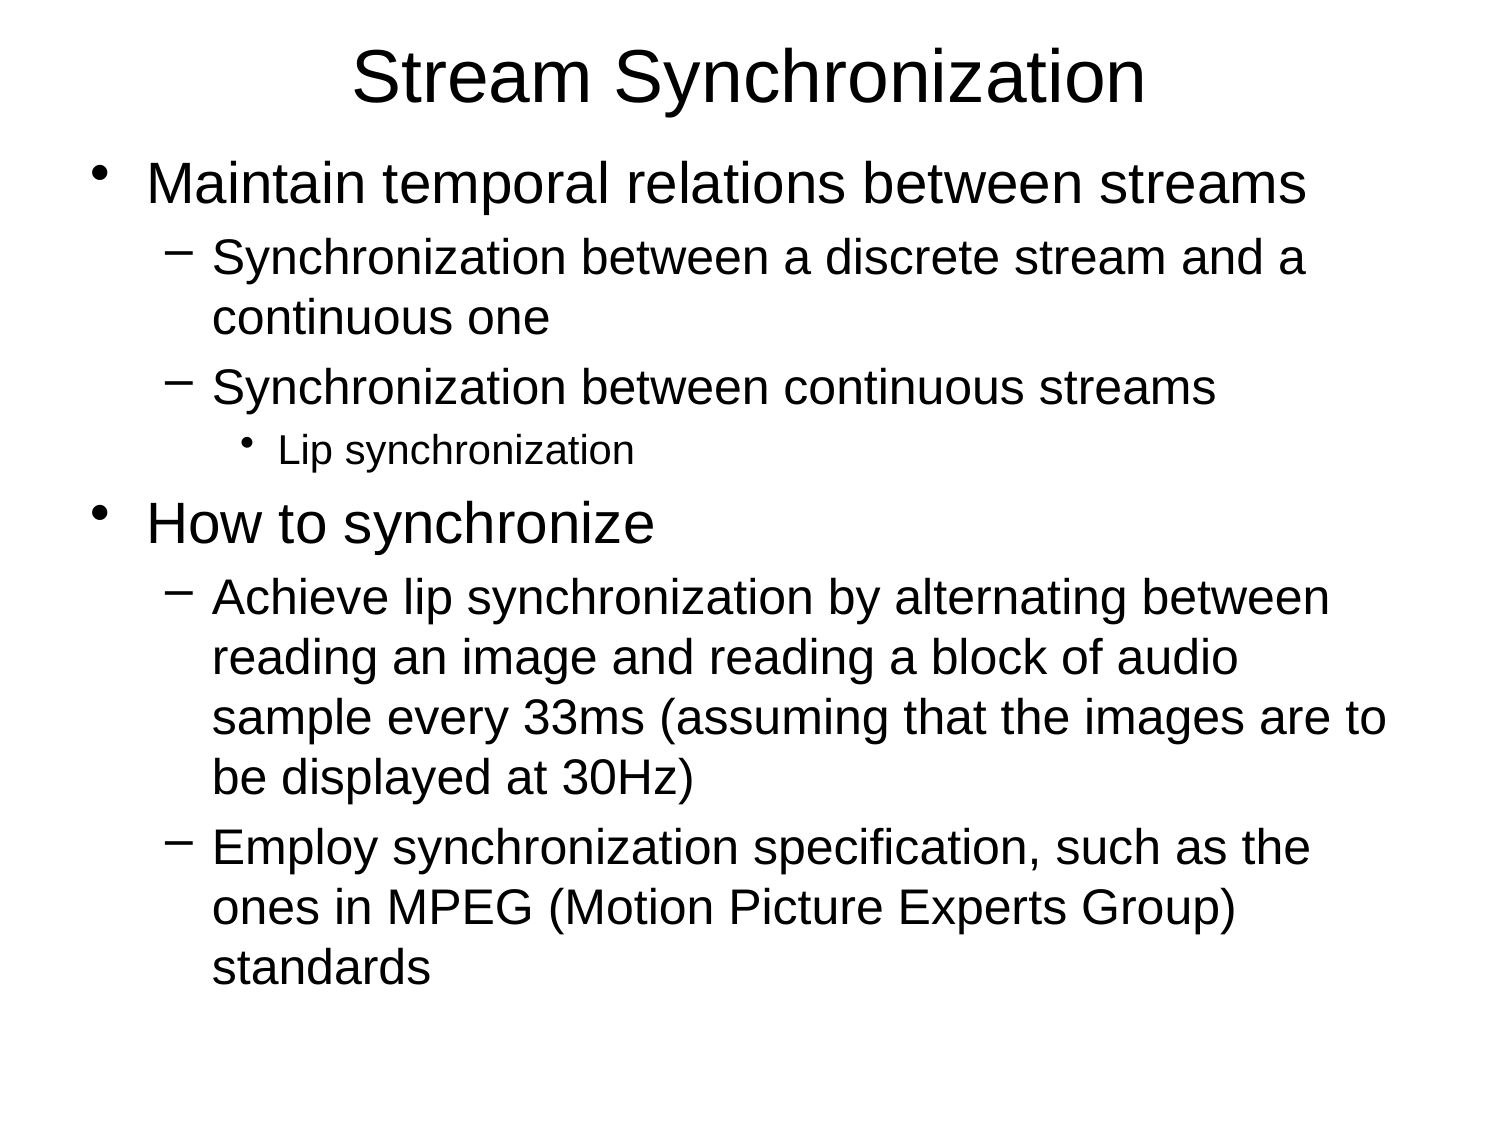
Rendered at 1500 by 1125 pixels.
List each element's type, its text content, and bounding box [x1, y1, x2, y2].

list Maintain temporal relations between streams Synchronization between a discrete stream and a continuous one Synchronization between continuous streams Lip synchronization How to synchronize Achieve lip synchronization by alternating between reading an image and reading a block of audio sample every 33ms (assuming that the images are to be displayed at 30Hz) Employ synchronization specification, such as the ones in MPEG (Motion Picture Experts Group) standards [75, 137, 1425, 1106]
title Stream Synchronization [75, 7, 1425, 137]
